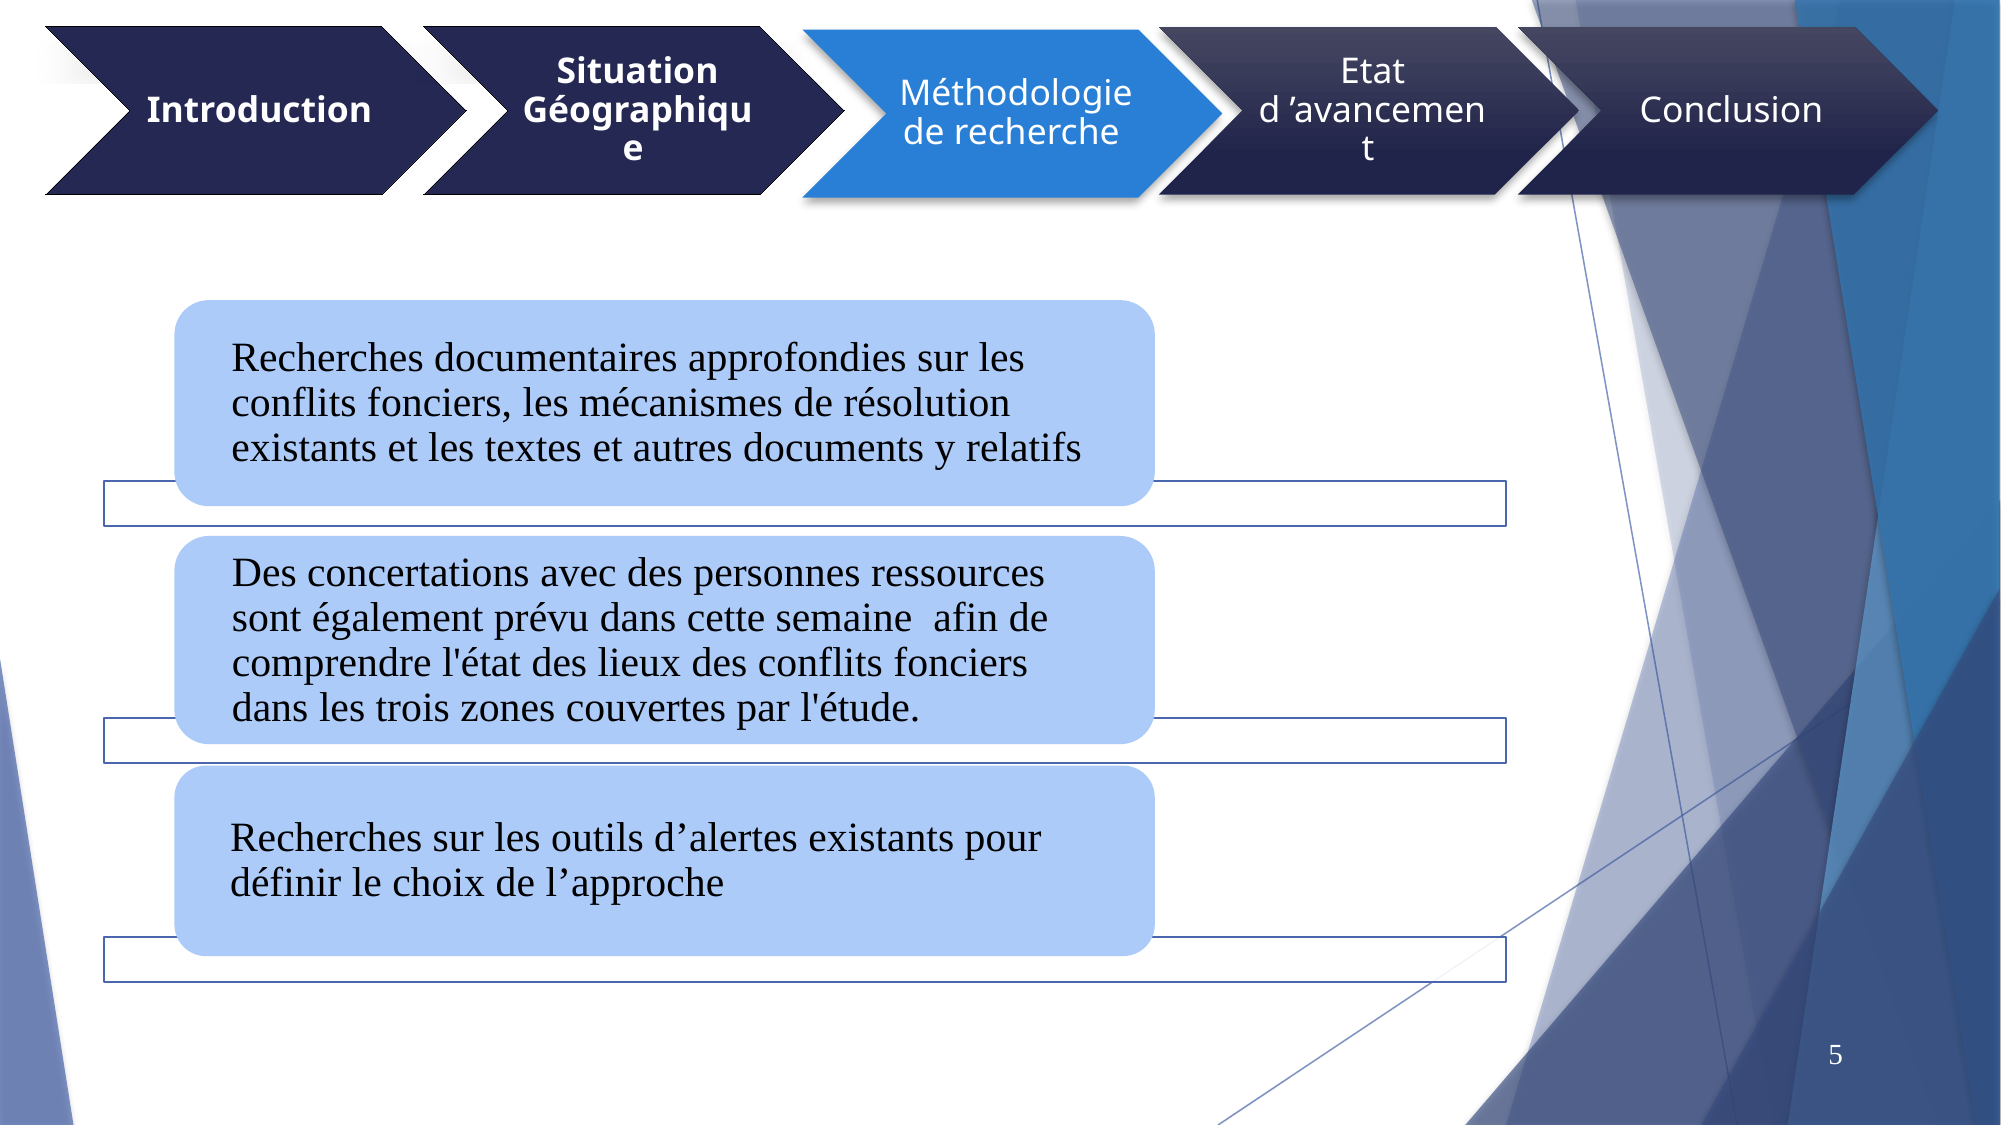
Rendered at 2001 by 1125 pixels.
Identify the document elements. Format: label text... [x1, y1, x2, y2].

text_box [34, 0, 1969, 336]
slide_number 5 [1746, 1022, 1859, 1083]
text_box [103, 347, 1507, 985]
